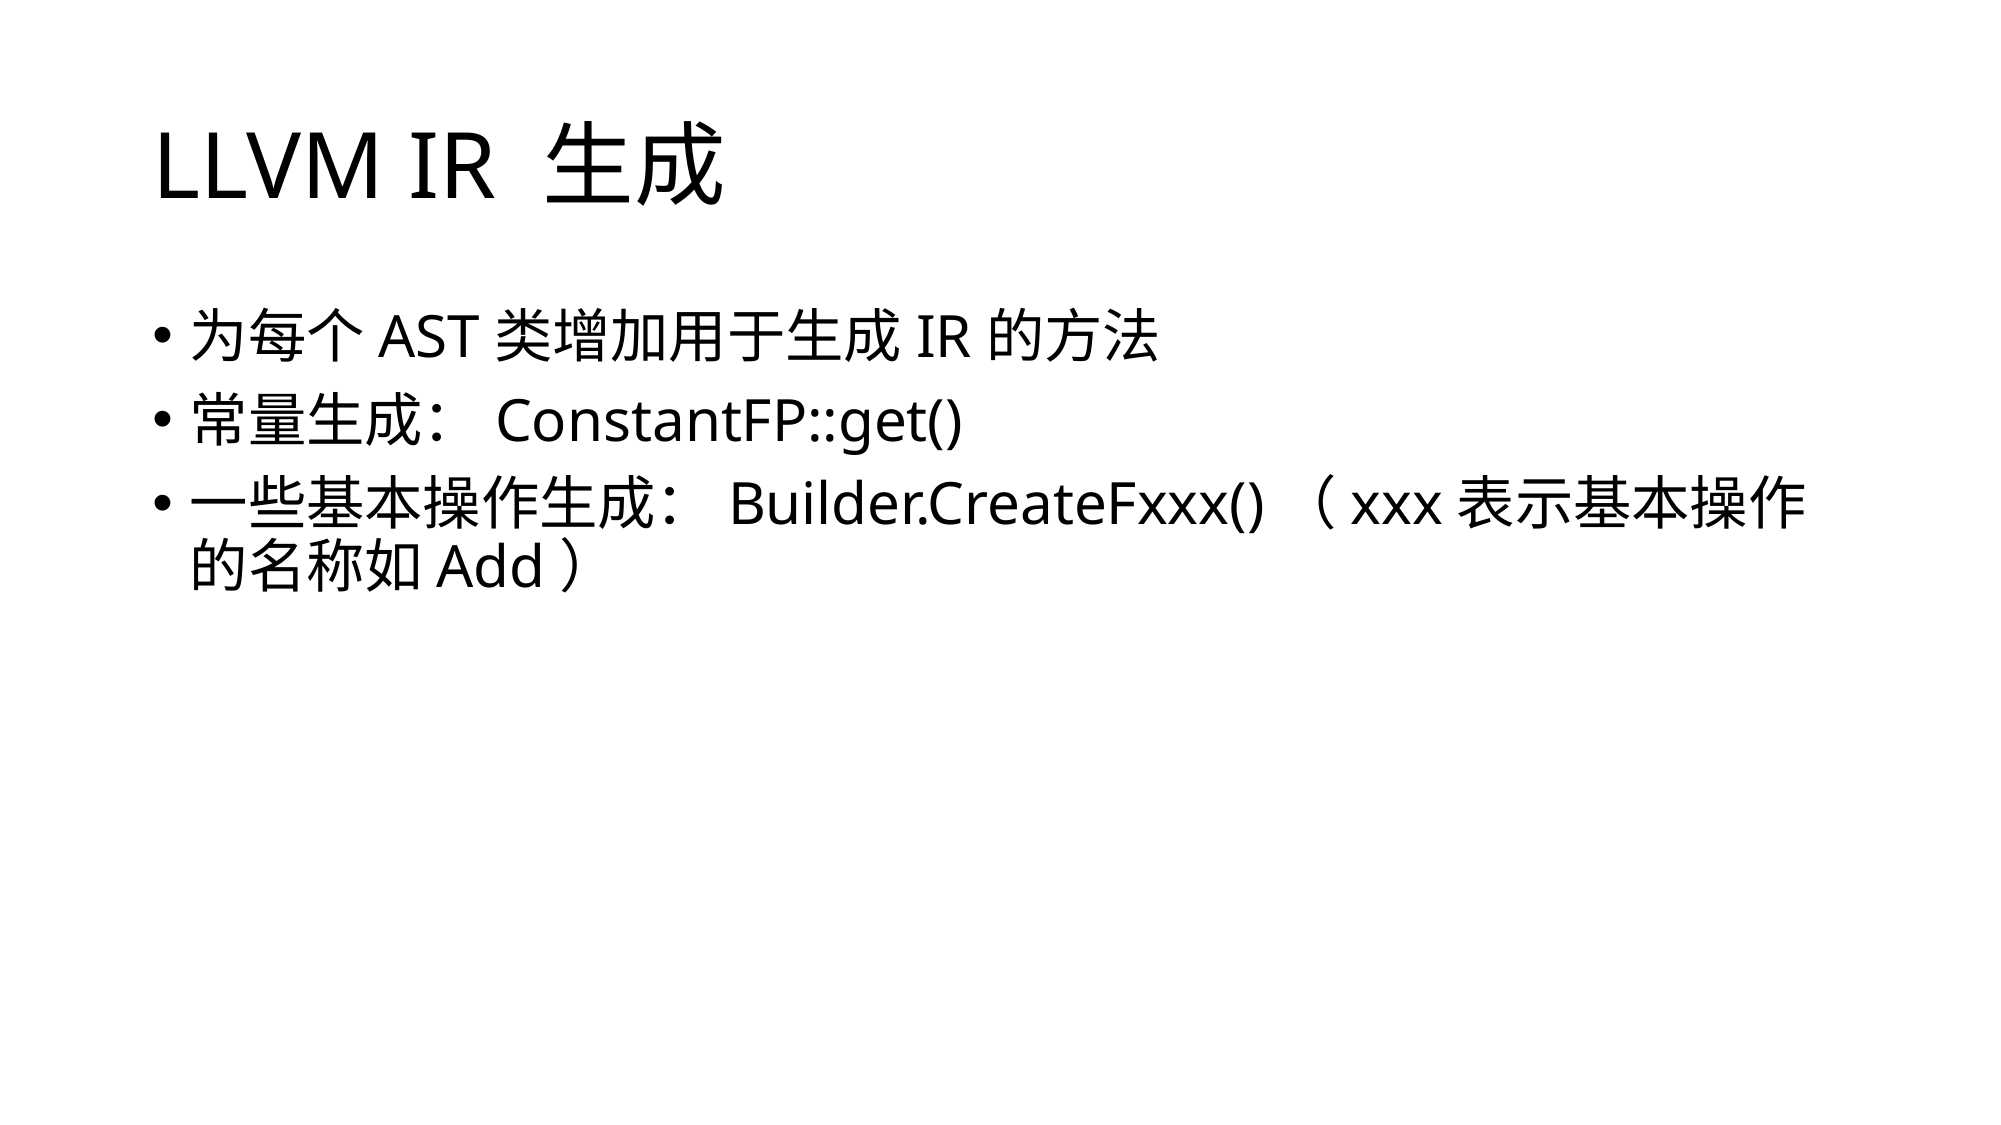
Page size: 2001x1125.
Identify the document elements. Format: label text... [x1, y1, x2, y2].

list 为每个AST类增加用于生成IR的方法 常量生成：ConstantFP::get() 一些基本操作生成：Builder.CreateFxxx()（xxx表示基本操作的名称如Add） [137, 299, 1863, 1014]
title LLVM IR 生成 [137, 59, 1863, 278]
